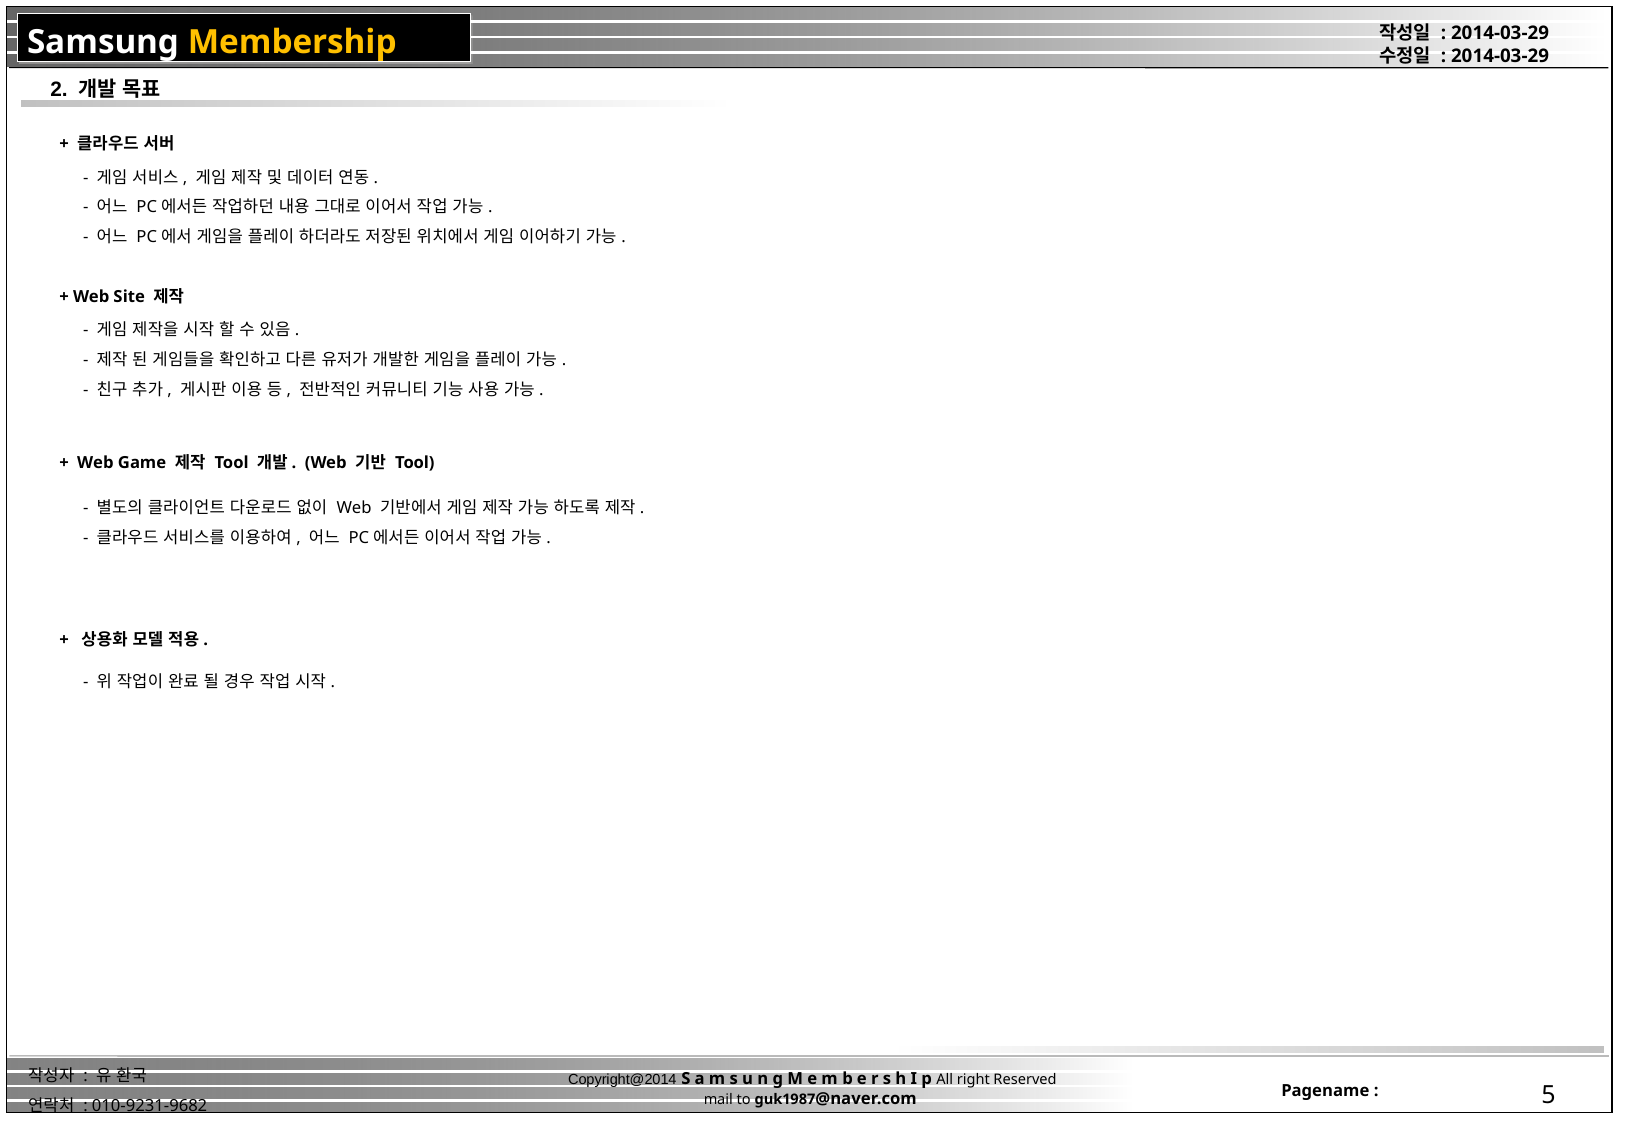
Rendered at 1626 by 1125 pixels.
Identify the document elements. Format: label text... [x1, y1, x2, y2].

text_box [895, 1046, 1604, 1053]
text_box 2. 개발 목표 [33, 67, 412, 100]
text_box + Web Game 제작 Tool 개발. (Web 기반 Tool) [44, 444, 1120, 479]
text_box + 클라우드 서버 [44, 125, 1120, 161]
text_box + 상용화 모델 적용. [44, 621, 1120, 657]
text_box - 게임 서비스, 게임 제작 및 데이터 연동. - 어느 PC에서든 작업하던 내용 그대로 이어서 작업 가능. - 어느 PC에서 게임을 플레이 하더라도 저장된 위치에서 게임 이어하기 가능. [68, 149, 1144, 254]
text_box - 게임 제작을 시작 할 수 있음. - 제작 된 게임들을 확인하고 다른 유저가 개발한 게임을 플레이 가능. - 친구 추가, 게시판 이용 등, 전반적인 커뮤니티 기능 사용 가능. [68, 301, 1144, 407]
text_box - 위 작업이 완료 될 경우 작업 시작. [68, 653, 1144, 699]
text_box - 별도의 클라이언트 다운로드 없이 Web 기반에서 게임 제작 가능 하도록 제작. - 클라우드 서비스를 이용하여, 어느 PC에서든 이어서 작업 가능. [68, 479, 1144, 555]
text_box [21, 100, 730, 107]
text_box + Web Site 제작 [44, 277, 1120, 313]
